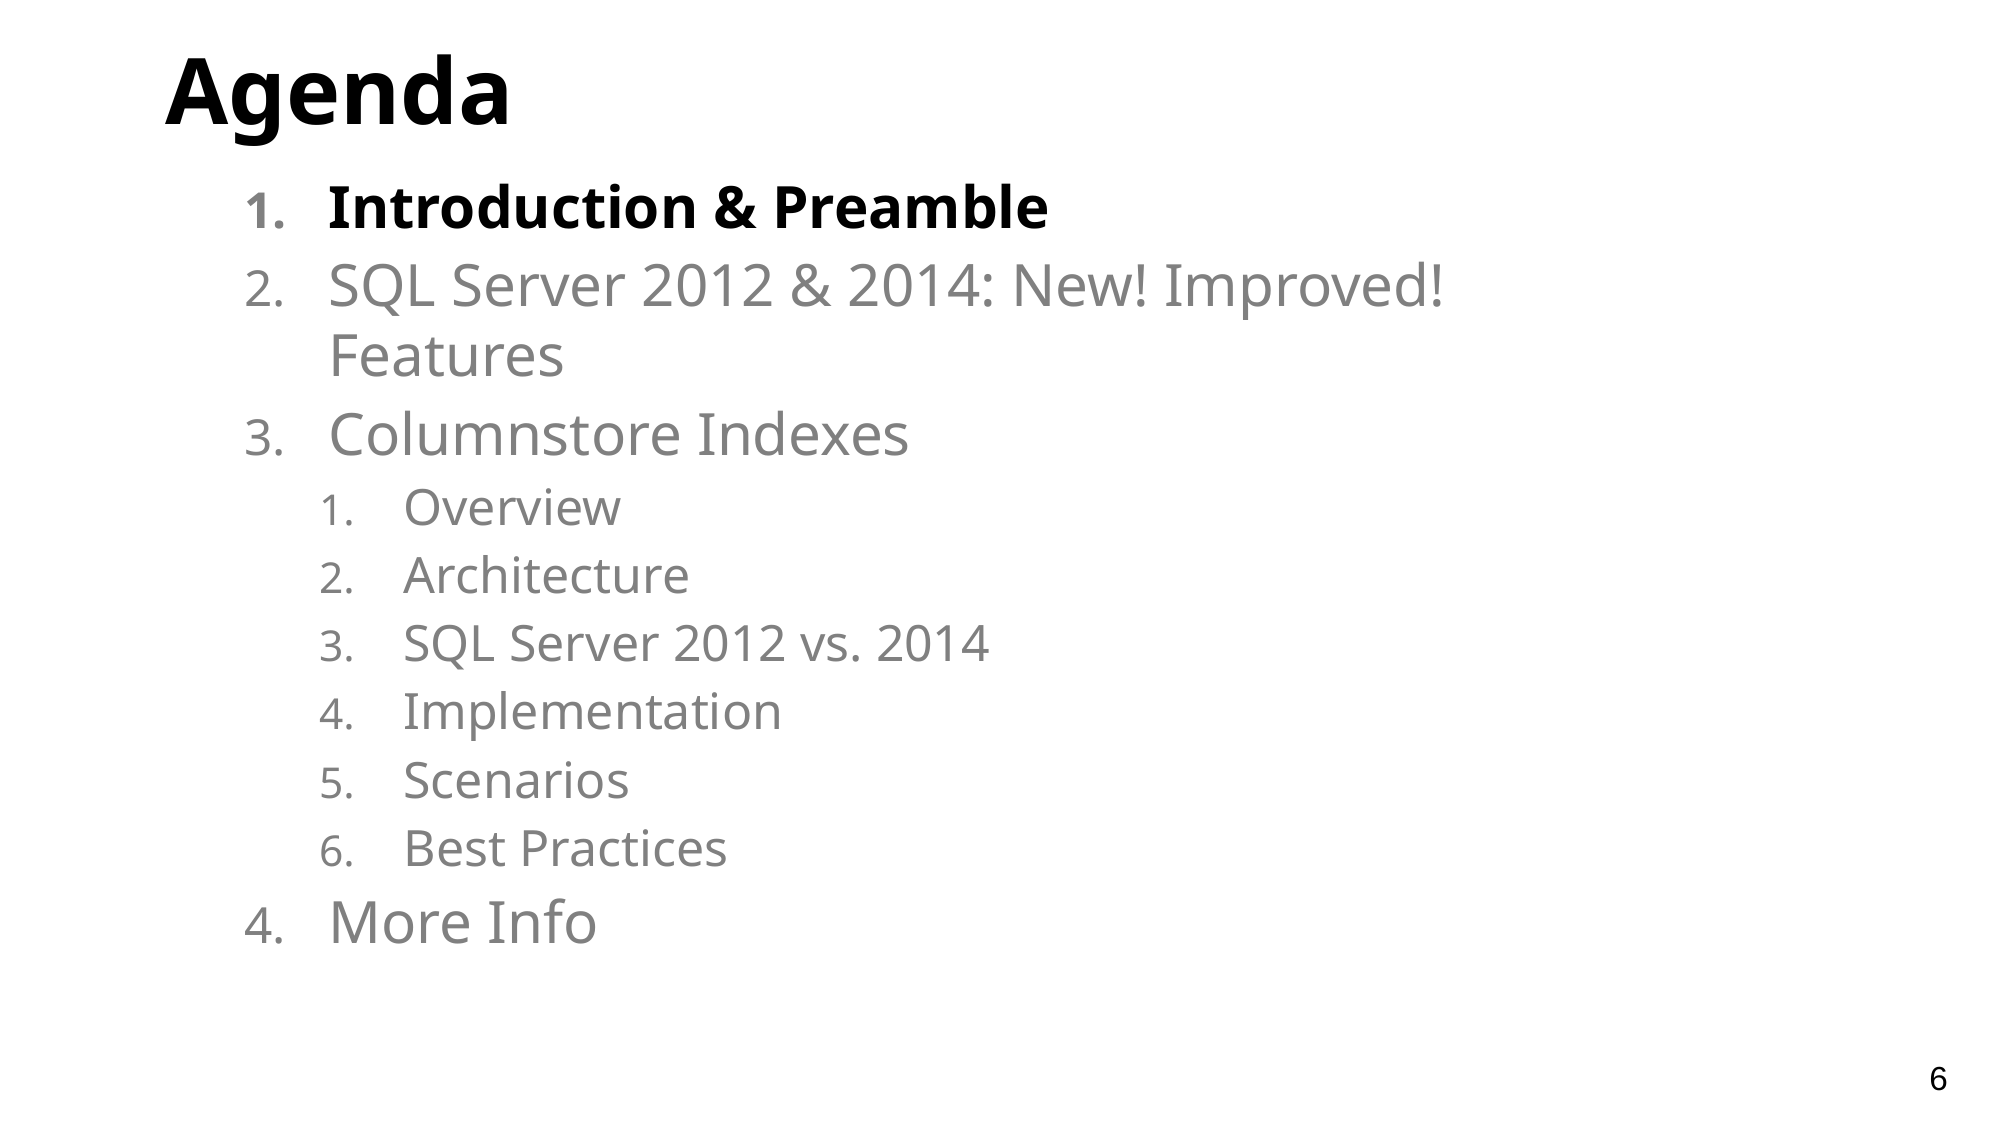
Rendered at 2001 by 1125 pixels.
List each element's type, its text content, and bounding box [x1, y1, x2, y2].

title Agenda [149, 24, 1501, 211]
slide_number 6 [1875, 1050, 1963, 1100]
list Introduction & Preamble SQL Server 2012 & 2014: New! Improved! Features Columnstore Indexes Overview Architecture SQL Server 2012 vs. 2014 Implementation Scenarios Best Practices More Info [153, 162, 1592, 901]
